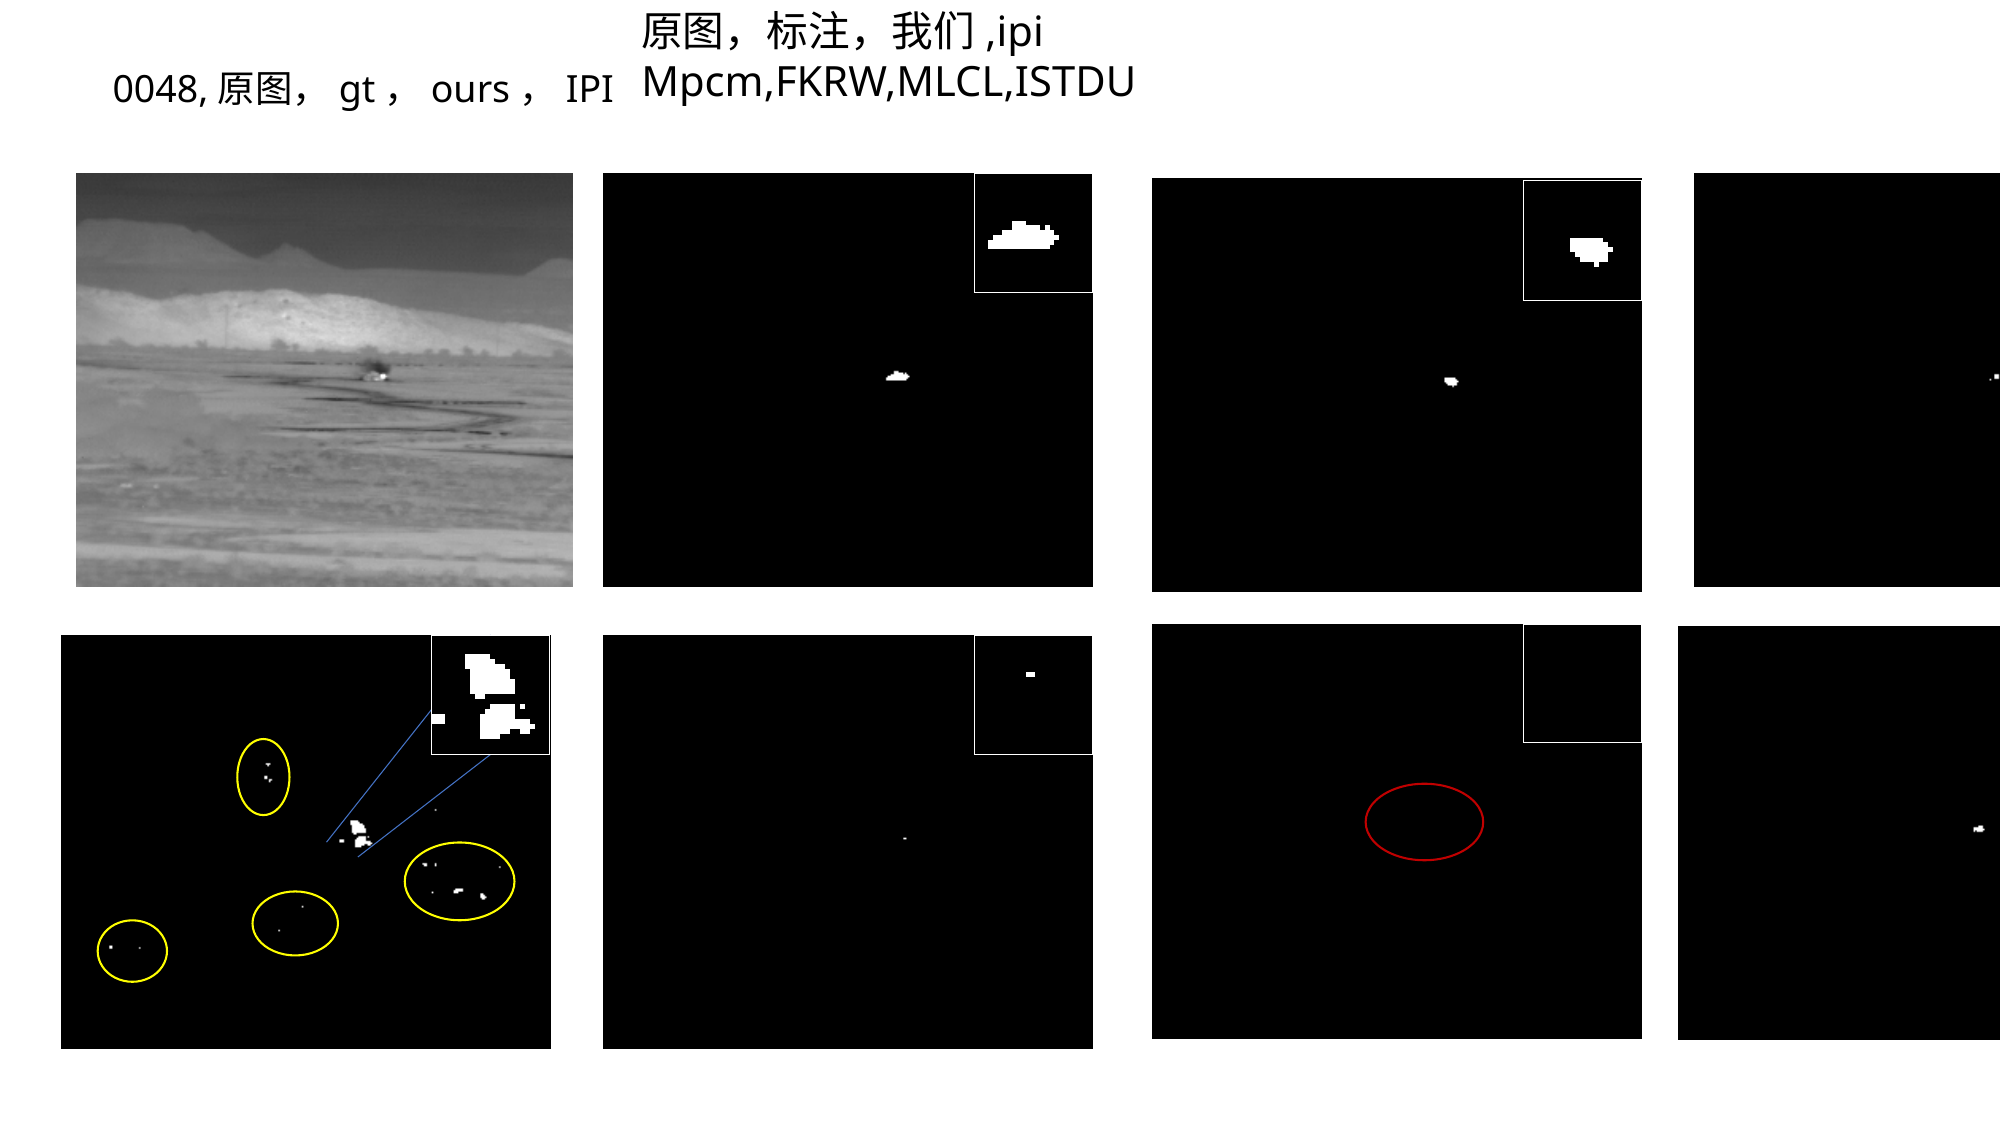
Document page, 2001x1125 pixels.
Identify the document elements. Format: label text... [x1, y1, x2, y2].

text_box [603, 172, 1093, 587]
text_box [1694, 172, 2000, 587]
picture [76, 172, 573, 587]
text_box 原图，标注，我们,ipi Mpcm,FKRW,MLCL,ISTDU [626, 0, 2000, 113]
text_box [1152, 624, 1642, 1039]
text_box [1152, 178, 1642, 592]
text_box 0048,原图，gt，ours，IPI [97, 57, 887, 118]
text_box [603, 634, 1093, 1049]
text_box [61, 634, 551, 1049]
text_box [1678, 626, 2000, 1040]
